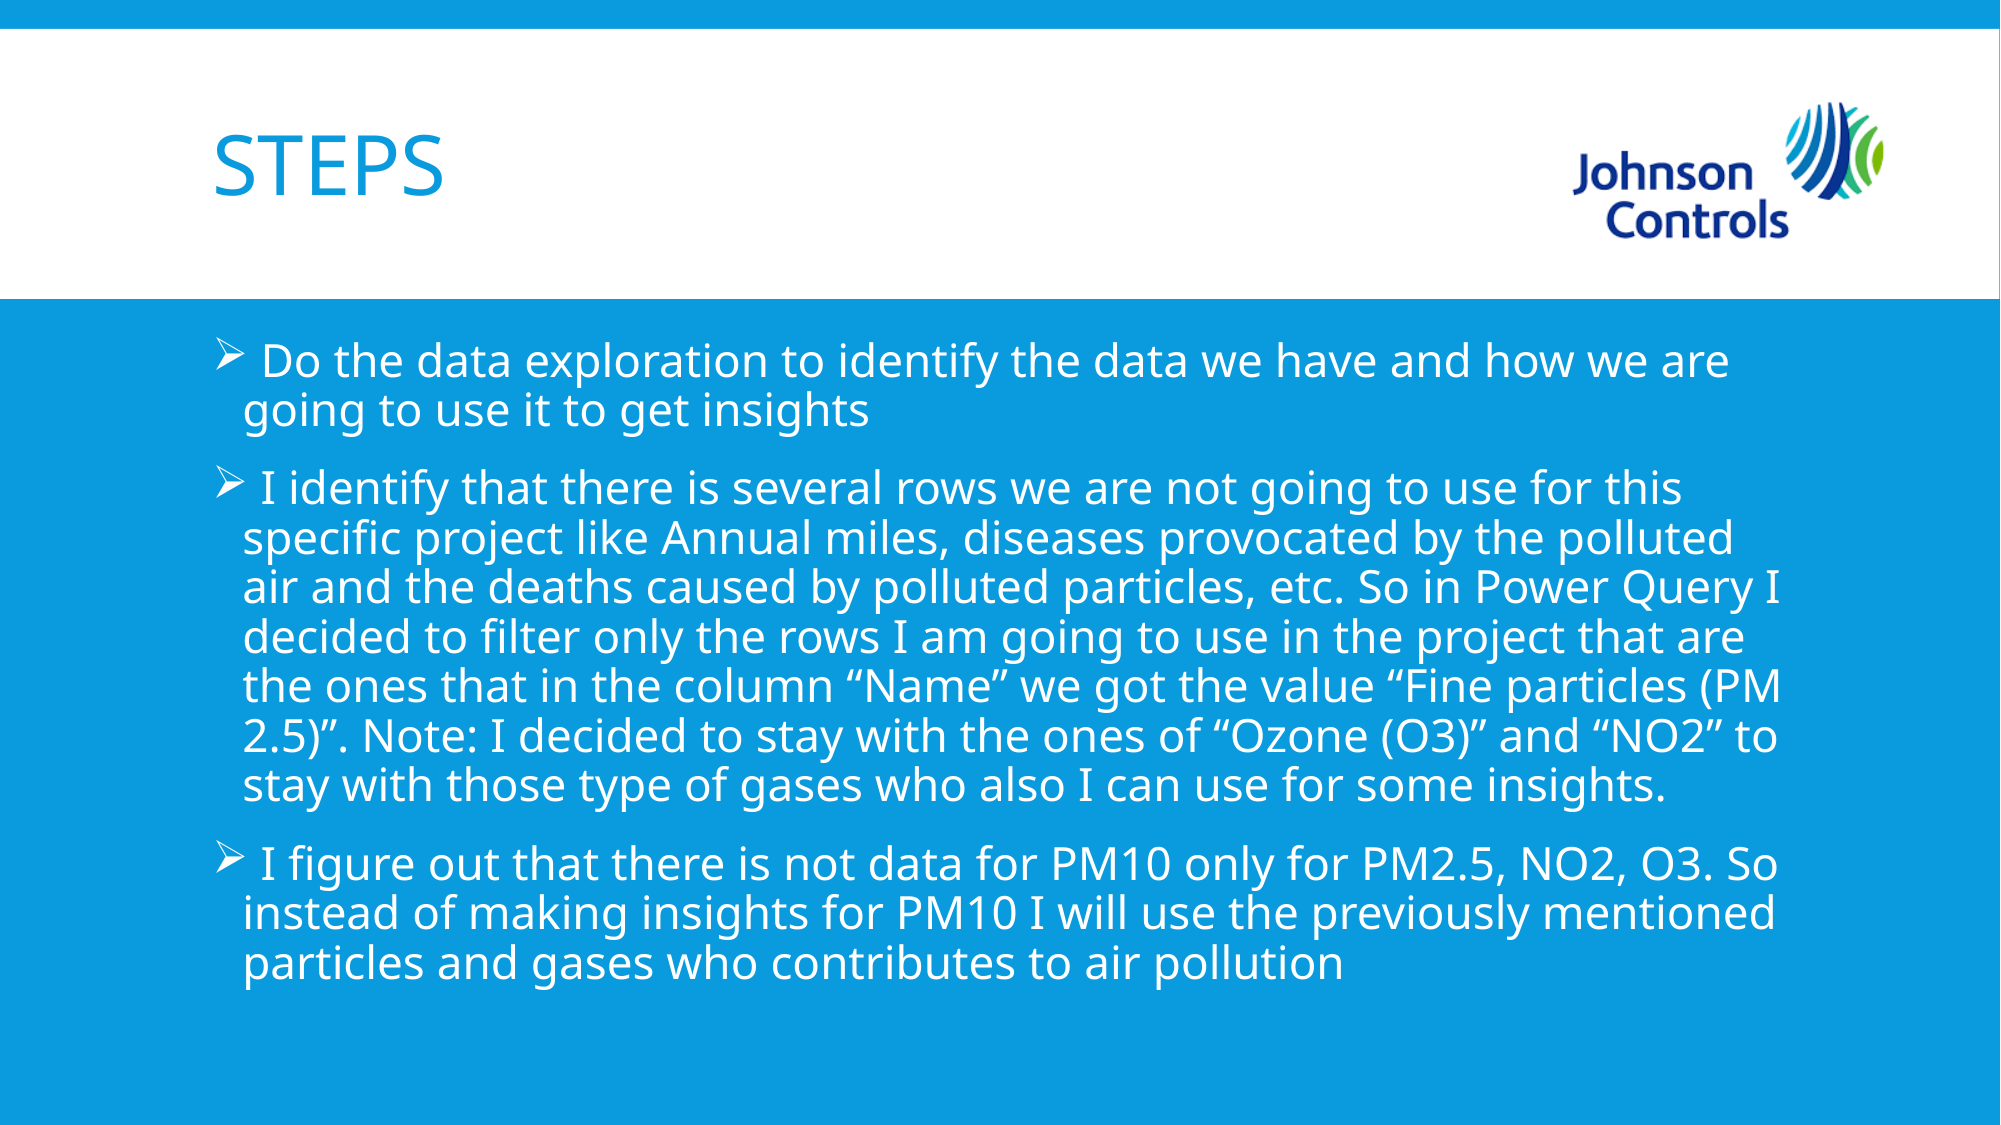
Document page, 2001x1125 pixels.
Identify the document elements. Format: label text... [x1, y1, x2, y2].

list Do the data exploration to identify the data we have and how we are going to use it to get insights I identify that there is several rows we are not going to use for this specific project like Annual miles, diseases provocated by the polluted air and the deaths caused by polluted particles, etc. So in Power Query I decided to filter only the rows I am going to use in the project that are the ones that in the column “Name” we got the value “Fine particles (PM 2.5)”. Note: I decided to stay with the ones of “Ozone (O3)” and “NO2” to stay with those type of gases who also I can use for some insights. I figure out that there is not data for PM10 only for PM2.5, NO2, O3. So instead of making insights for PM10 I will use the previously mentioned particles and gases who contributes to air pollution [197, 329, 1803, 1020]
title Steps [197, 46, 1803, 295]
picture [1529, 70, 1927, 270]
